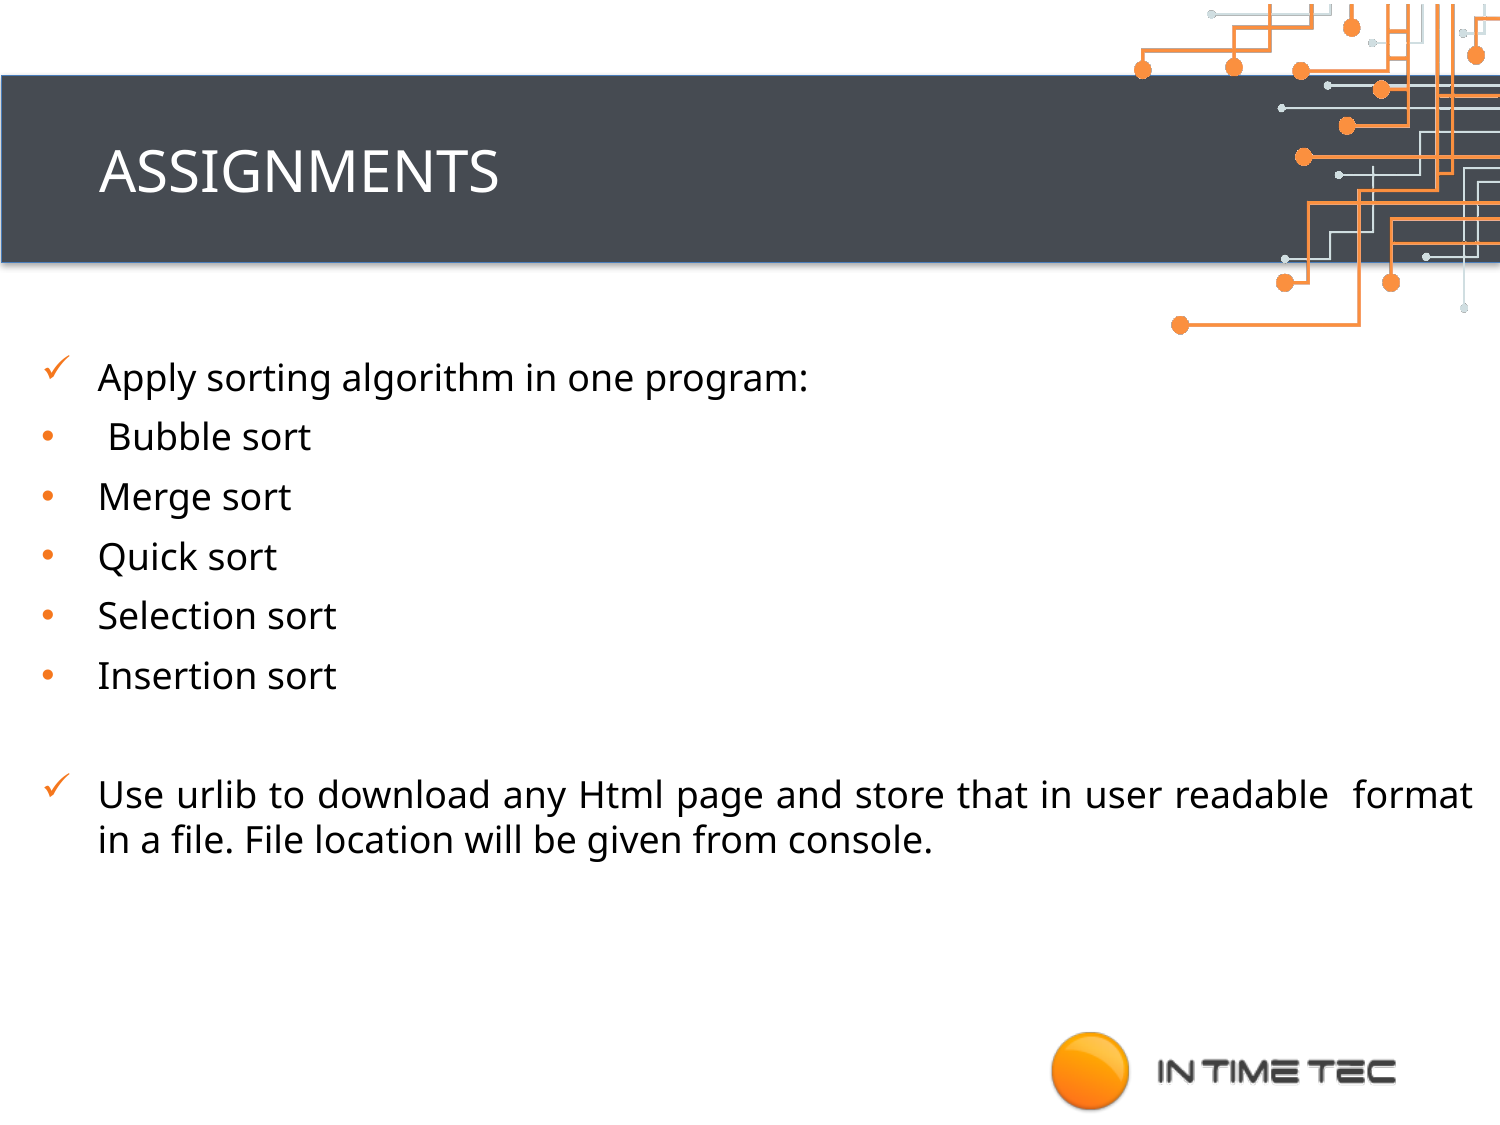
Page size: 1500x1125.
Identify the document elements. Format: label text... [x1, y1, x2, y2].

list Apply sorting algorithm in one program: Bubble sort Merge sort Quick sort Selection sort Insertion sort Use urlib to download any Html page and store that in user readable format in a file. File location will be given from console. [33, 286, 1483, 1125]
picture [1124, 0, 1500, 375]
title Assignments [91, 74, 1426, 263]
